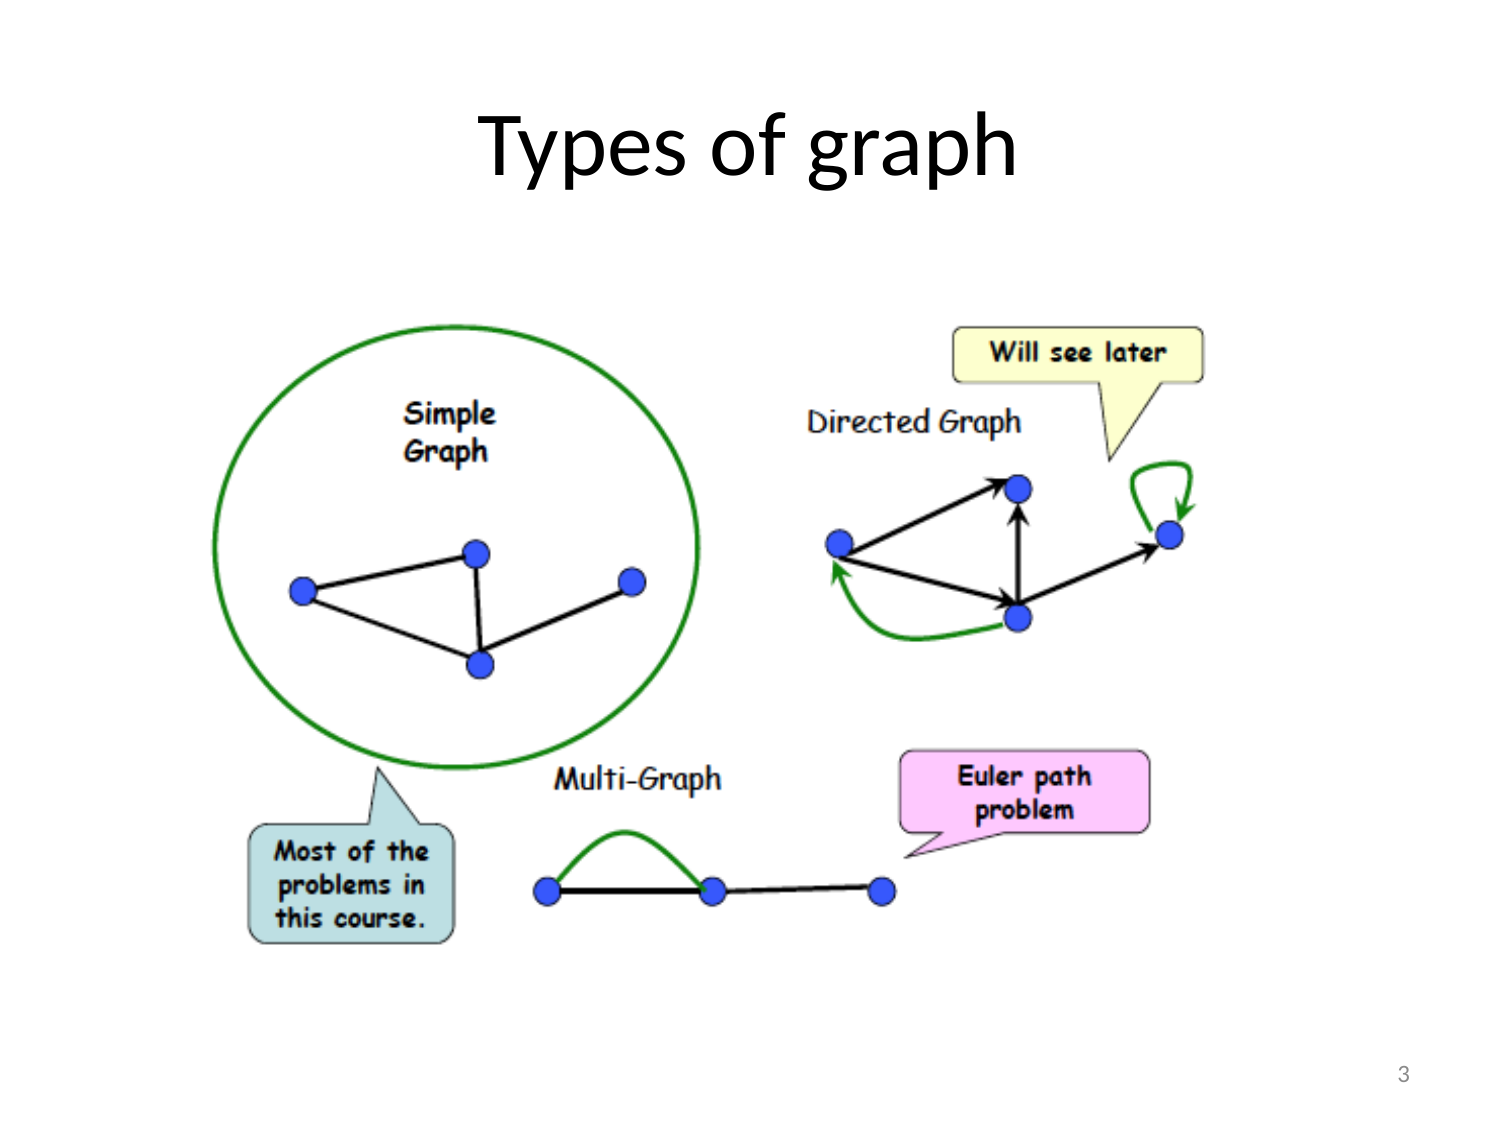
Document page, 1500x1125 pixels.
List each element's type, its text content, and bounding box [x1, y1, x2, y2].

picture [193, 308, 1215, 974]
slide_number 3 [1074, 1042, 1425, 1103]
title Types of graph [74, 45, 1425, 233]
